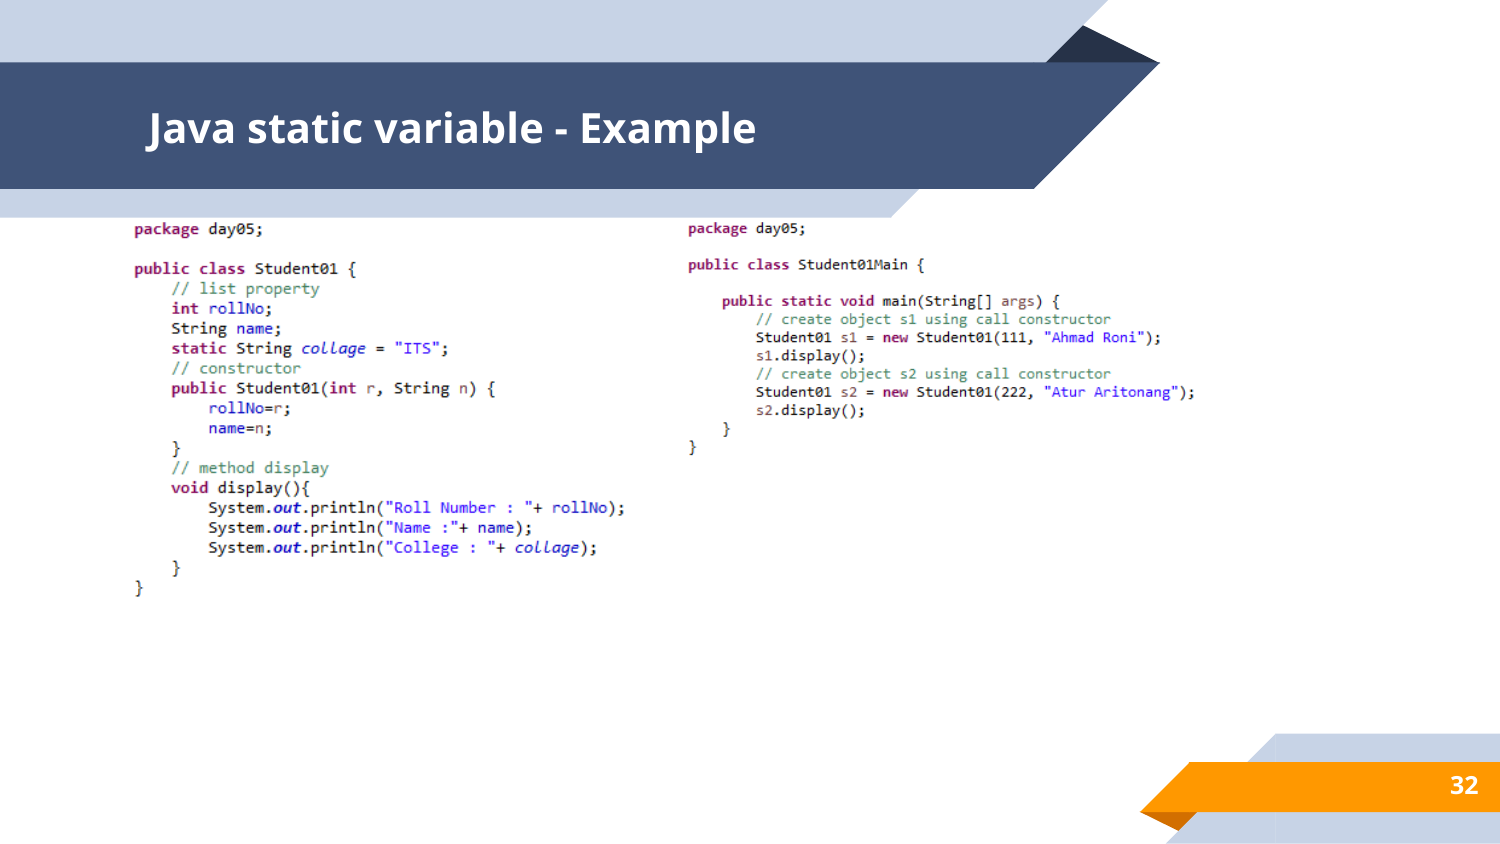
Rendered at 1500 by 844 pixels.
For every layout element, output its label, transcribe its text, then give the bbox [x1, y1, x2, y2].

picture [133, 221, 638, 602]
slide_number 32 [1249, 760, 1494, 813]
picture [687, 221, 1197, 460]
title Java static variable - Example [133, 64, 1035, 190]
